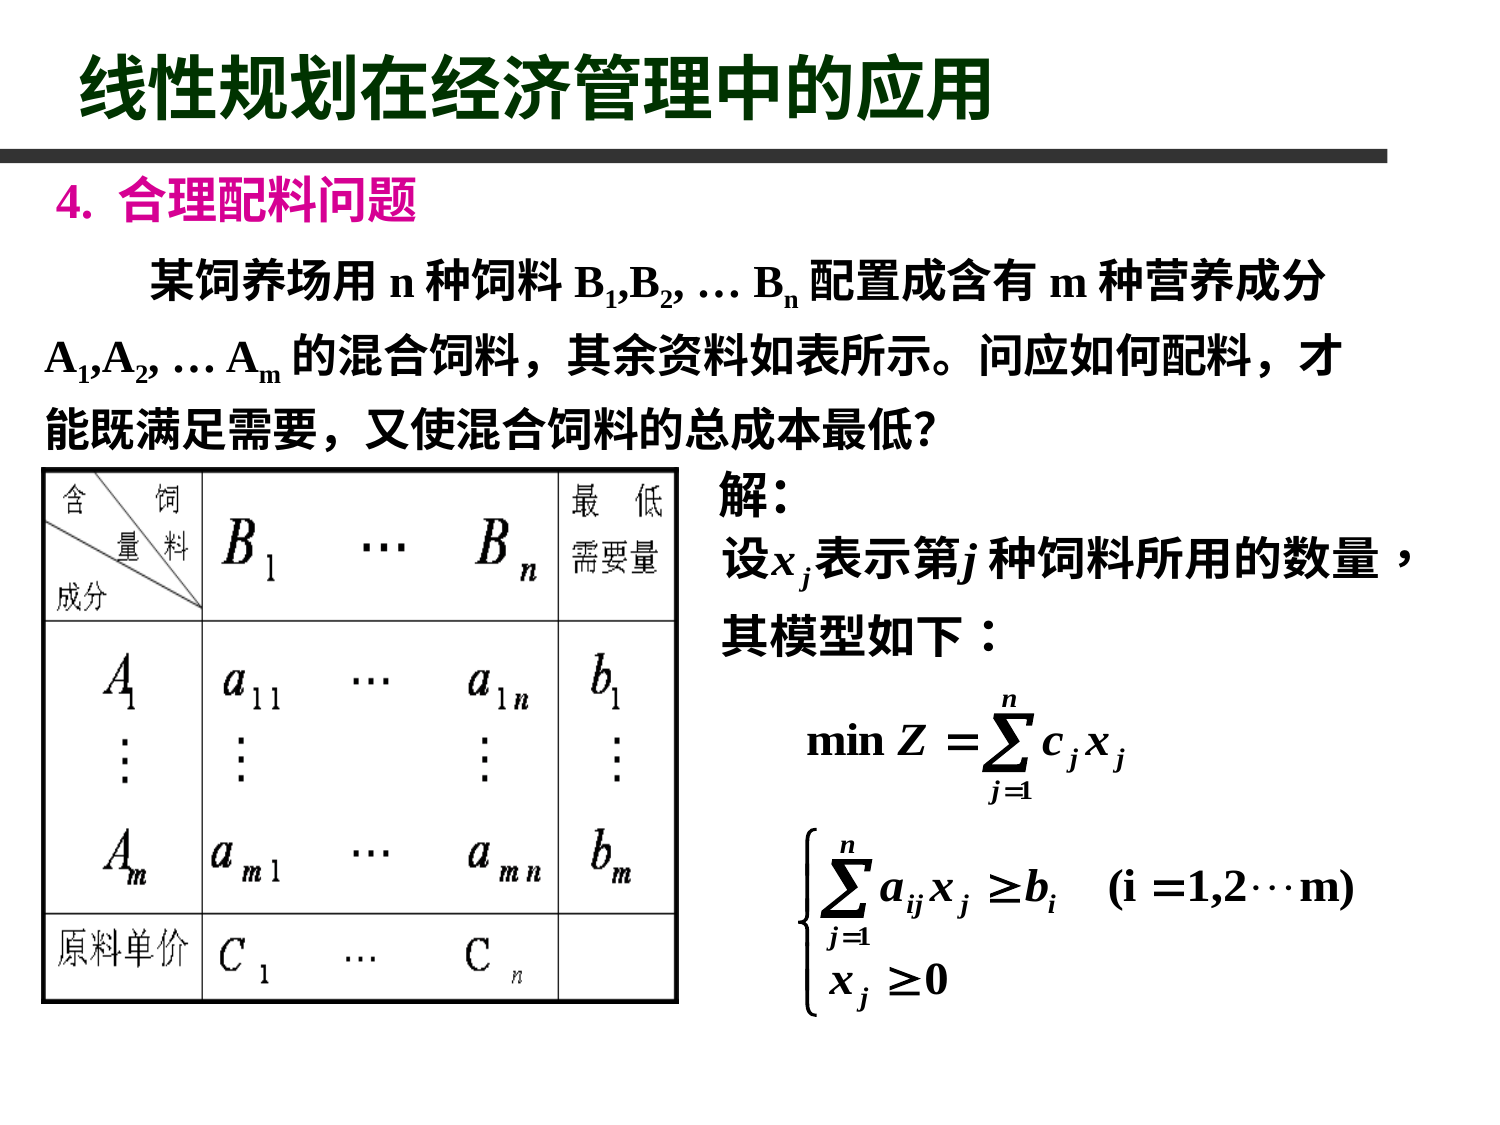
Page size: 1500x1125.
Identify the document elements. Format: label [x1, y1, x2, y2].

picture [41, 467, 679, 1004]
text_box [29, 148, 1388, 531]
text_box [29, 18, 1235, 136]
list [714, 527, 1412, 1027]
